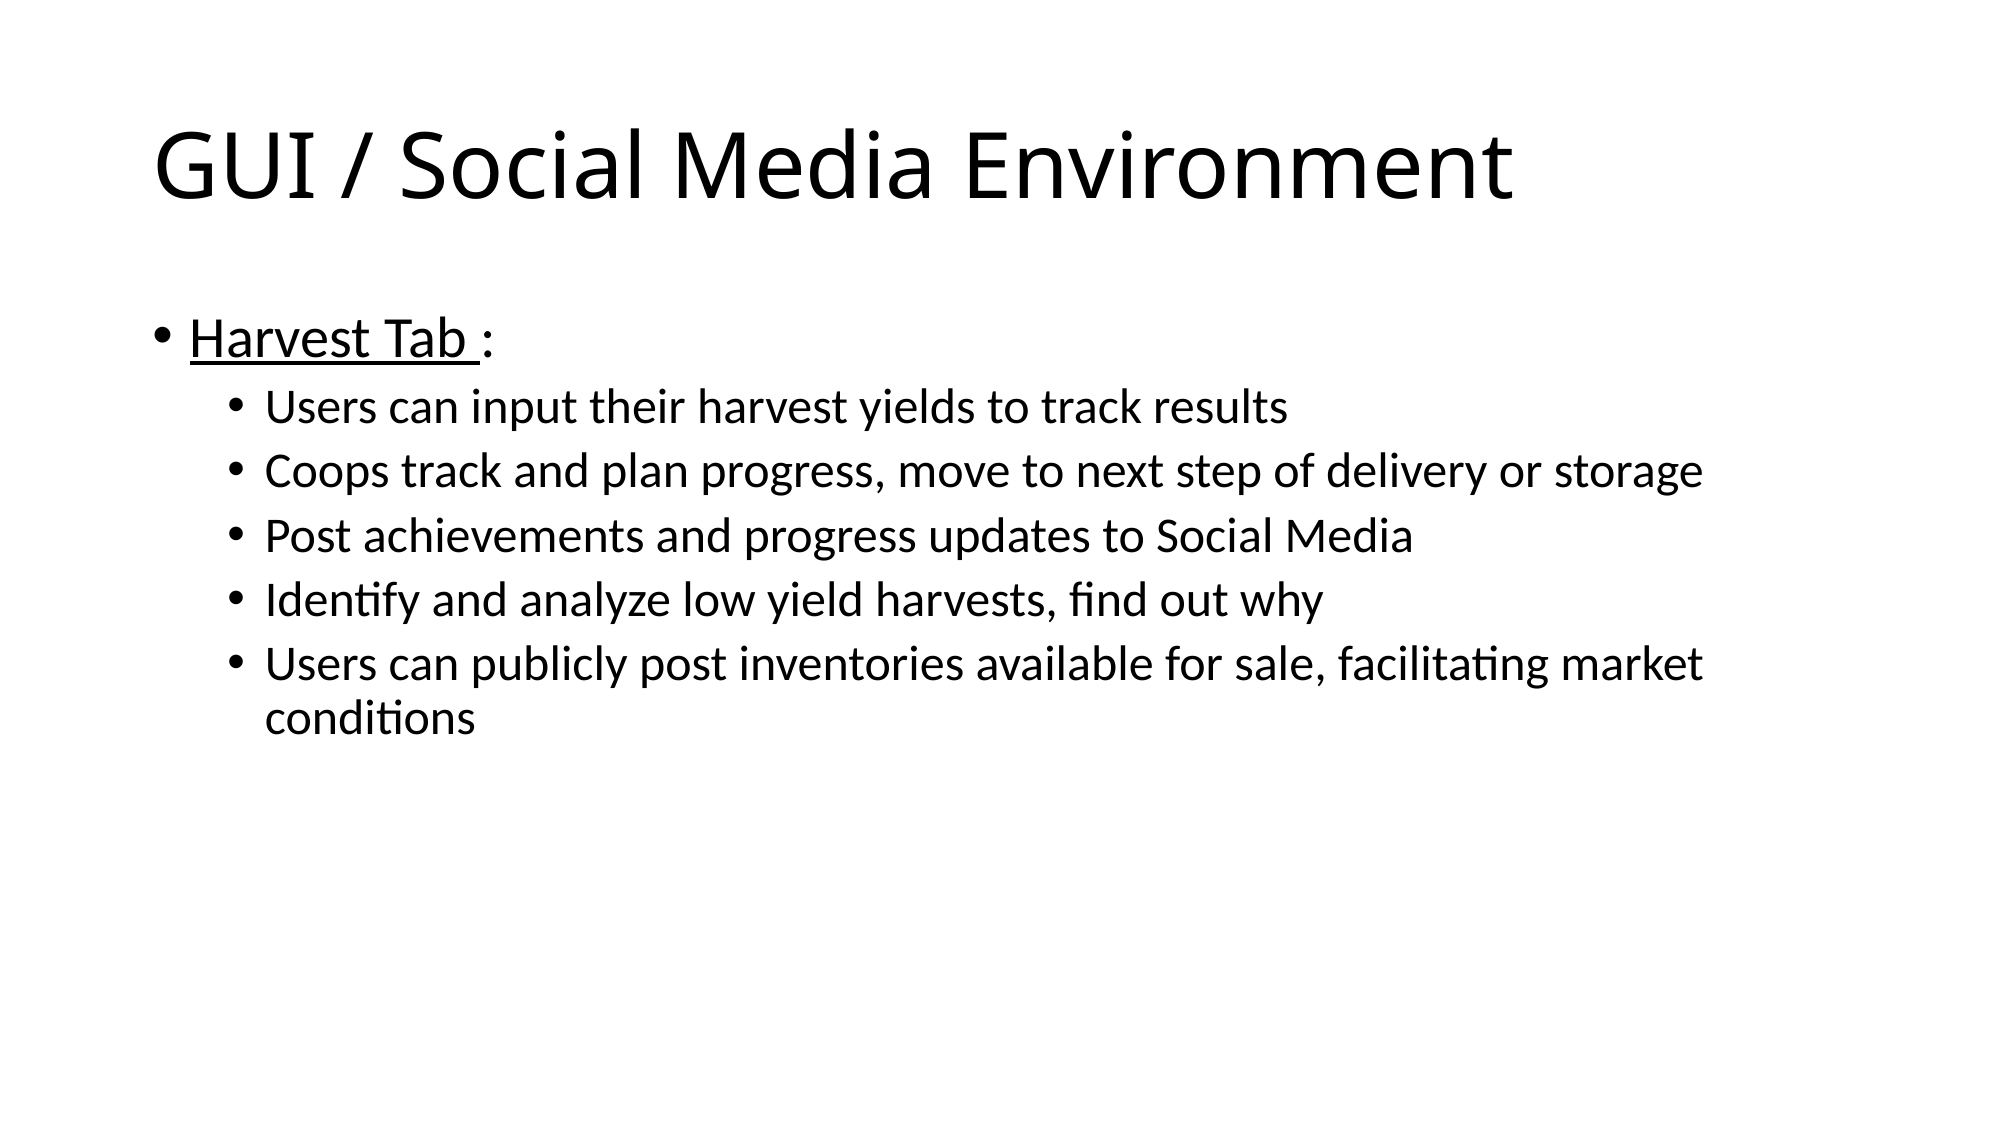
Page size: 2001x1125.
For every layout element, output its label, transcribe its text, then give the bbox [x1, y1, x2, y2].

title GUI / Social Media Environment [137, 59, 1863, 278]
list Harvest Tab : Users can input their harvest yields to track results Coops track and plan progress, move to next step of delivery or storage Post achievements and progress updates to Social Media Identify and analyze low yield harvests, find out why Users can publicly post inventories available for sale, facilitating market conditions [137, 299, 1863, 1014]
